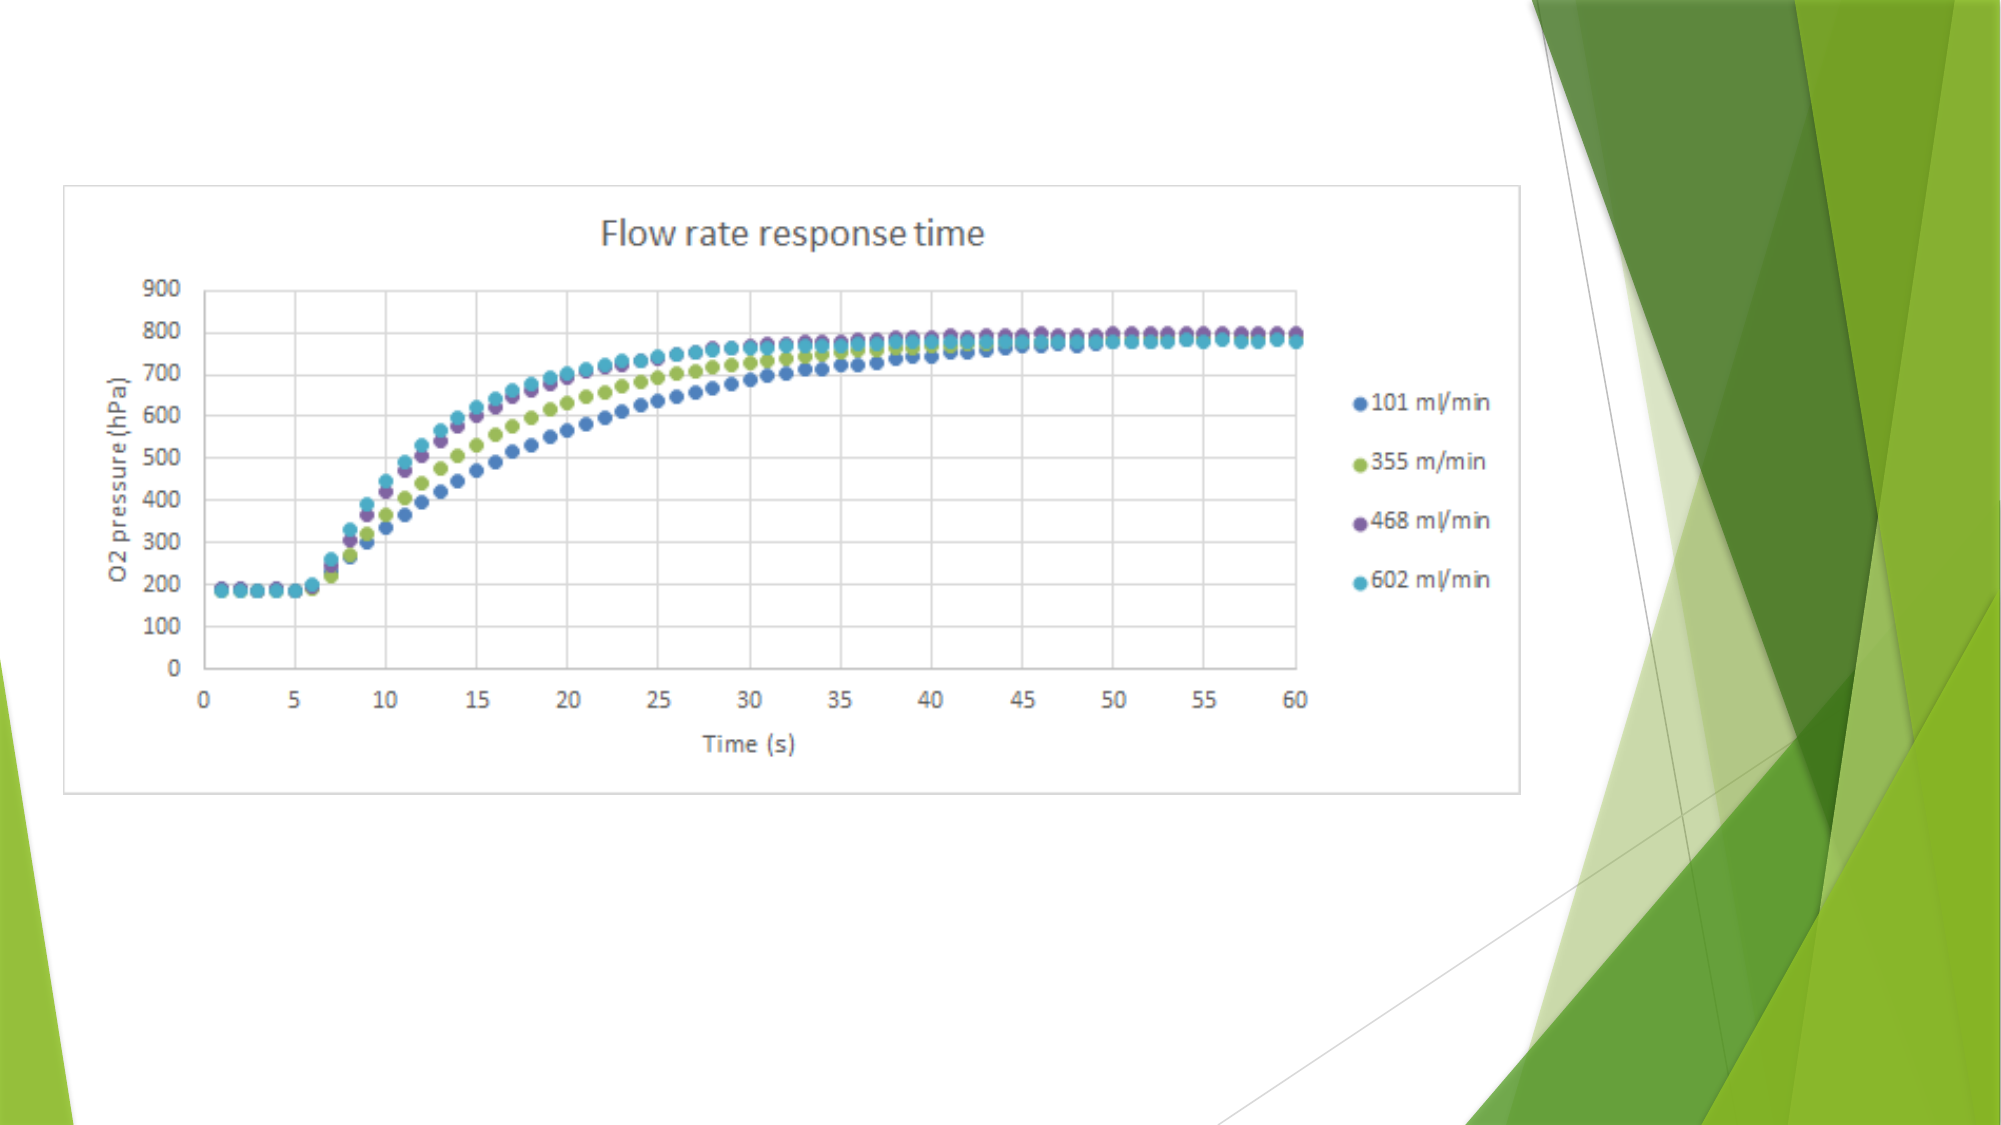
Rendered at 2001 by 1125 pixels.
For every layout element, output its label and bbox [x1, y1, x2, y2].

picture [62, 185, 1521, 795]
